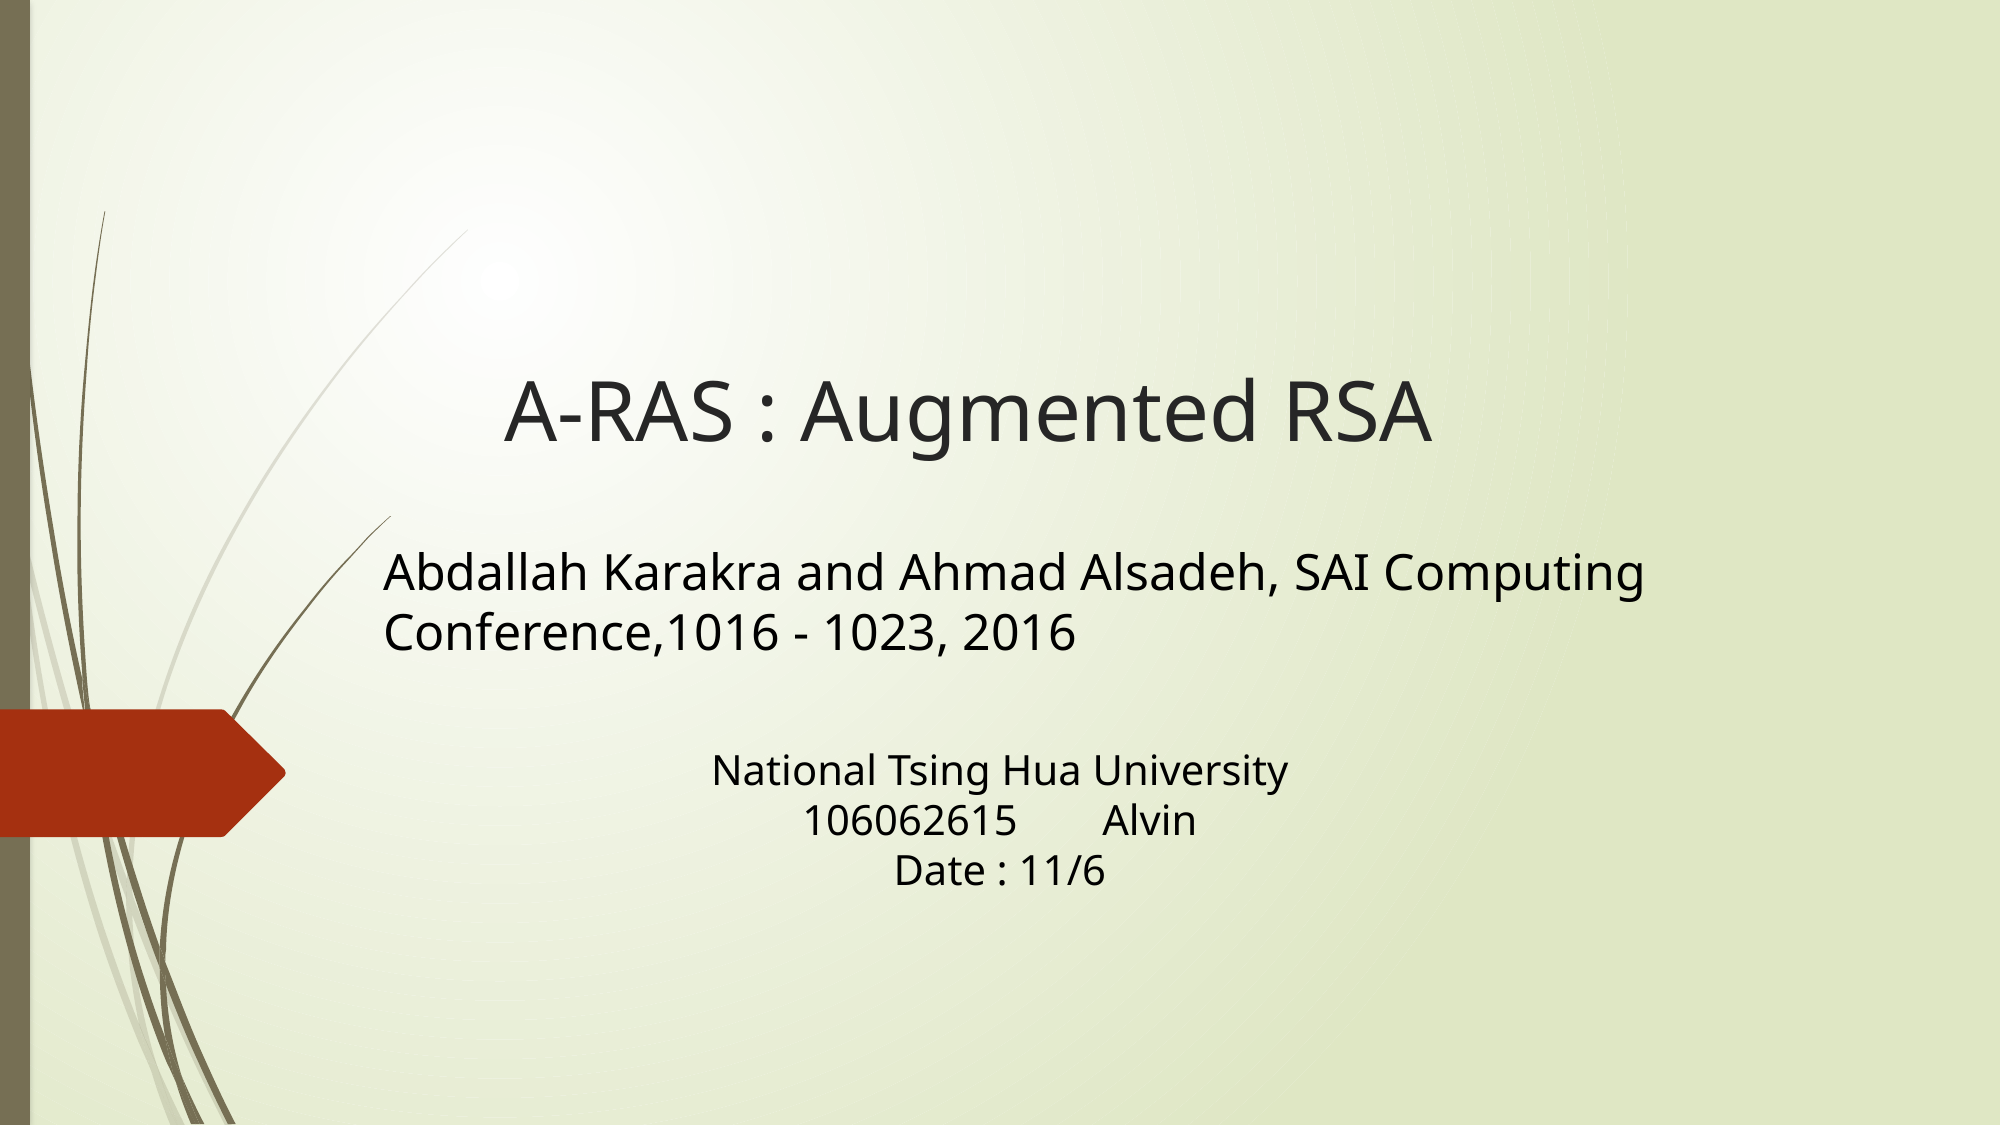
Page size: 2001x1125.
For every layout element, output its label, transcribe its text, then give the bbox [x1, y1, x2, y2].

text_box National Tsing Hua University 106062615 Alvin Date : 11/6 [394, 736, 1606, 901]
title A-RAS : Augmented RSA [489, 349, 1511, 466]
text_box Abdallah Karakra and Ahmad Alsadeh, SAI Computing Conference,1016 - 1023, 2016 [368, 532, 1816, 668]
